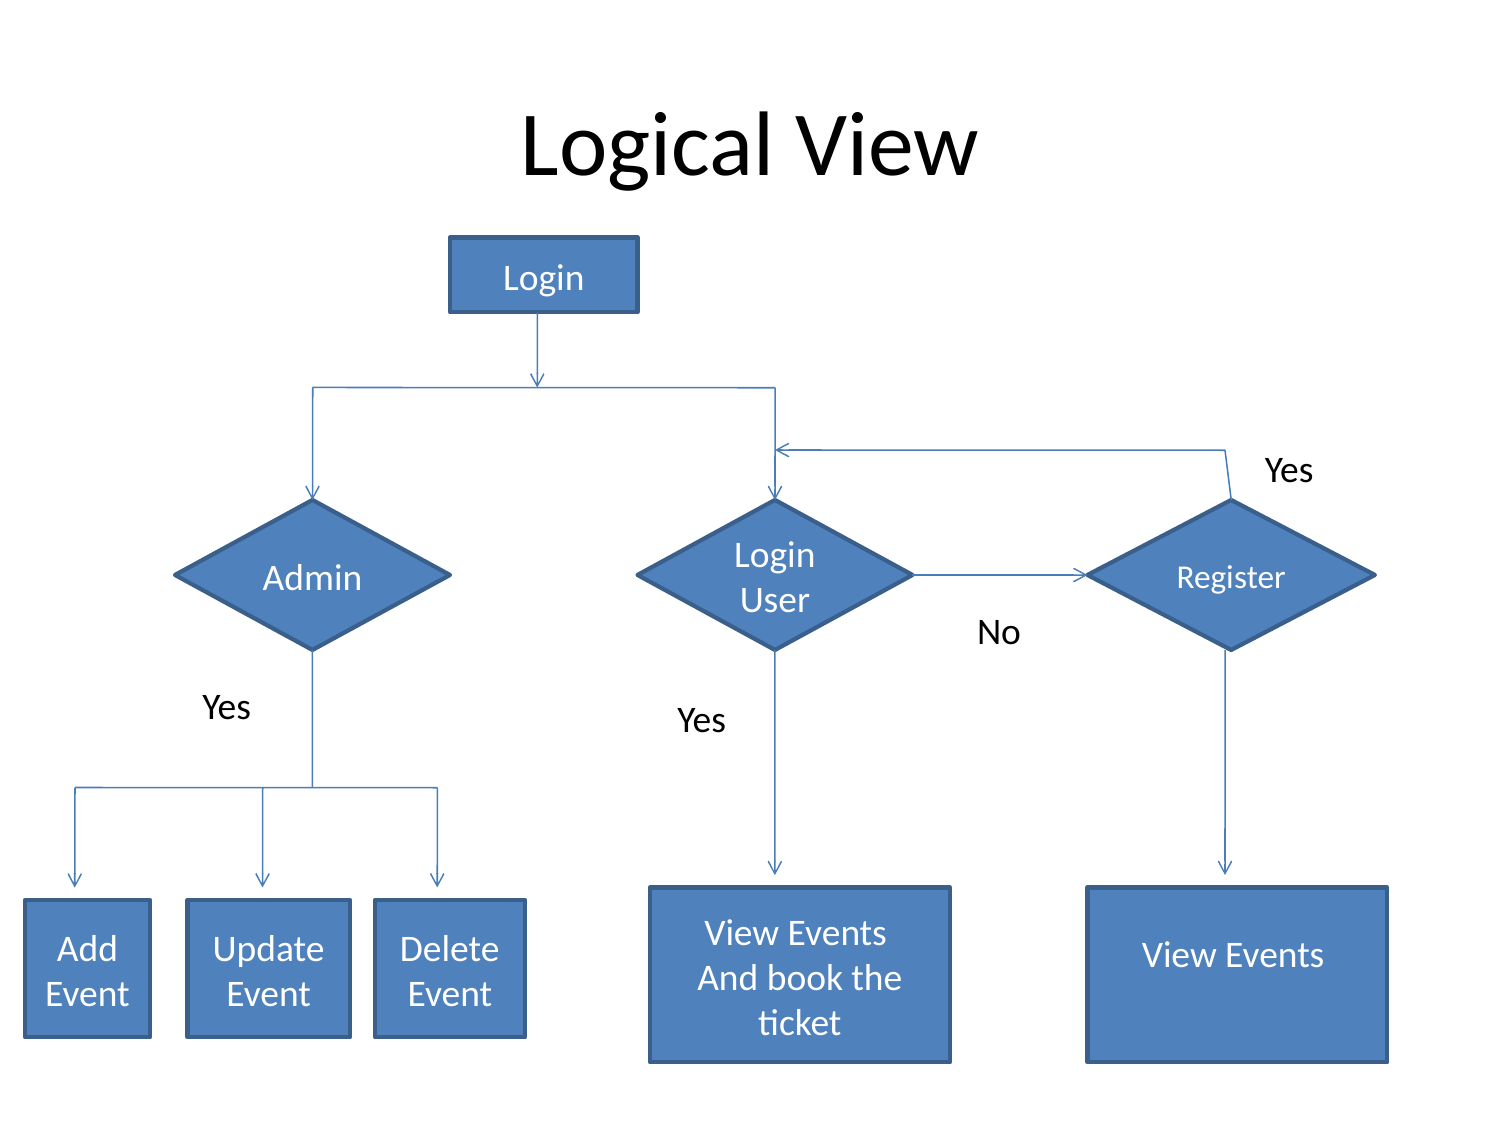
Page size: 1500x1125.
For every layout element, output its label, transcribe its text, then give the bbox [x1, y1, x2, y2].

text_box View Events [1085, 885, 1389, 1064]
list [75, 262, 1425, 1005]
text_box Admin [172, 498, 453, 652]
text_box Delete Event [373, 898, 527, 1039]
text_box Login User [635, 498, 915, 652]
text_box View Events And book the ticket [648, 885, 952, 1064]
text_box Update Event [185, 898, 352, 1039]
text_box Add Event [23, 898, 152, 1039]
text_box No [962, 599, 1038, 660]
text_box Yes [1250, 437, 1350, 498]
text_box Register [1086, 498, 1378, 652]
text_box Yes [662, 687, 763, 748]
text_box Login [448, 235, 640, 314]
title Logical View [75, 45, 1425, 233]
text_box Yes [187, 674, 288, 735]
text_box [1202, 471, 1254, 479]
